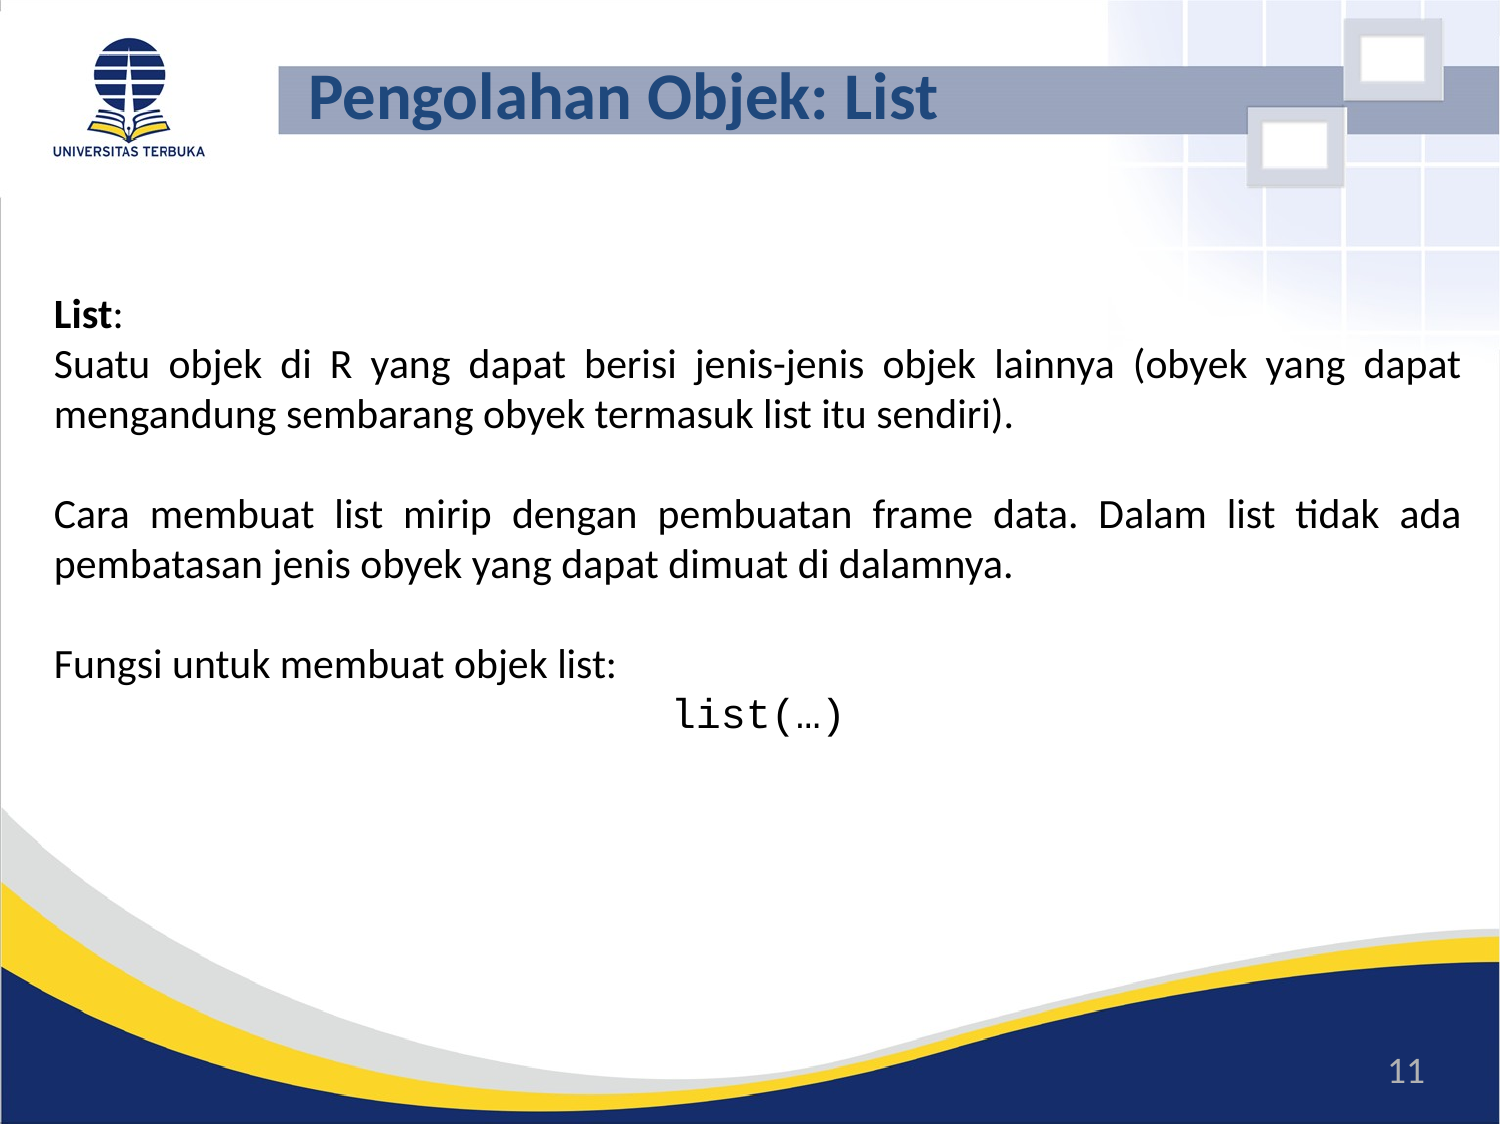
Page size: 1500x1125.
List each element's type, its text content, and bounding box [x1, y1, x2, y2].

slide_number 11 [1080, 1046, 1425, 1087]
title Pengolahan Objek: List [308, 53, 1192, 134]
list List: Suatu objek di R yang dapat berisi jenis-jenis objek lainnya (obyek yang dapat mengandung sembarang obyek termasuk list itu sendiri). Cara membuat list mirip dengan pembuatan frame data. Dalam list tidak ada pembatasan jenis obyek yang dapat dimuat di dalamnya. Fungsi untuk membuat objek list: list(…) [54, 286, 1463, 742]
picture [0, 0, 1500, 1124]
